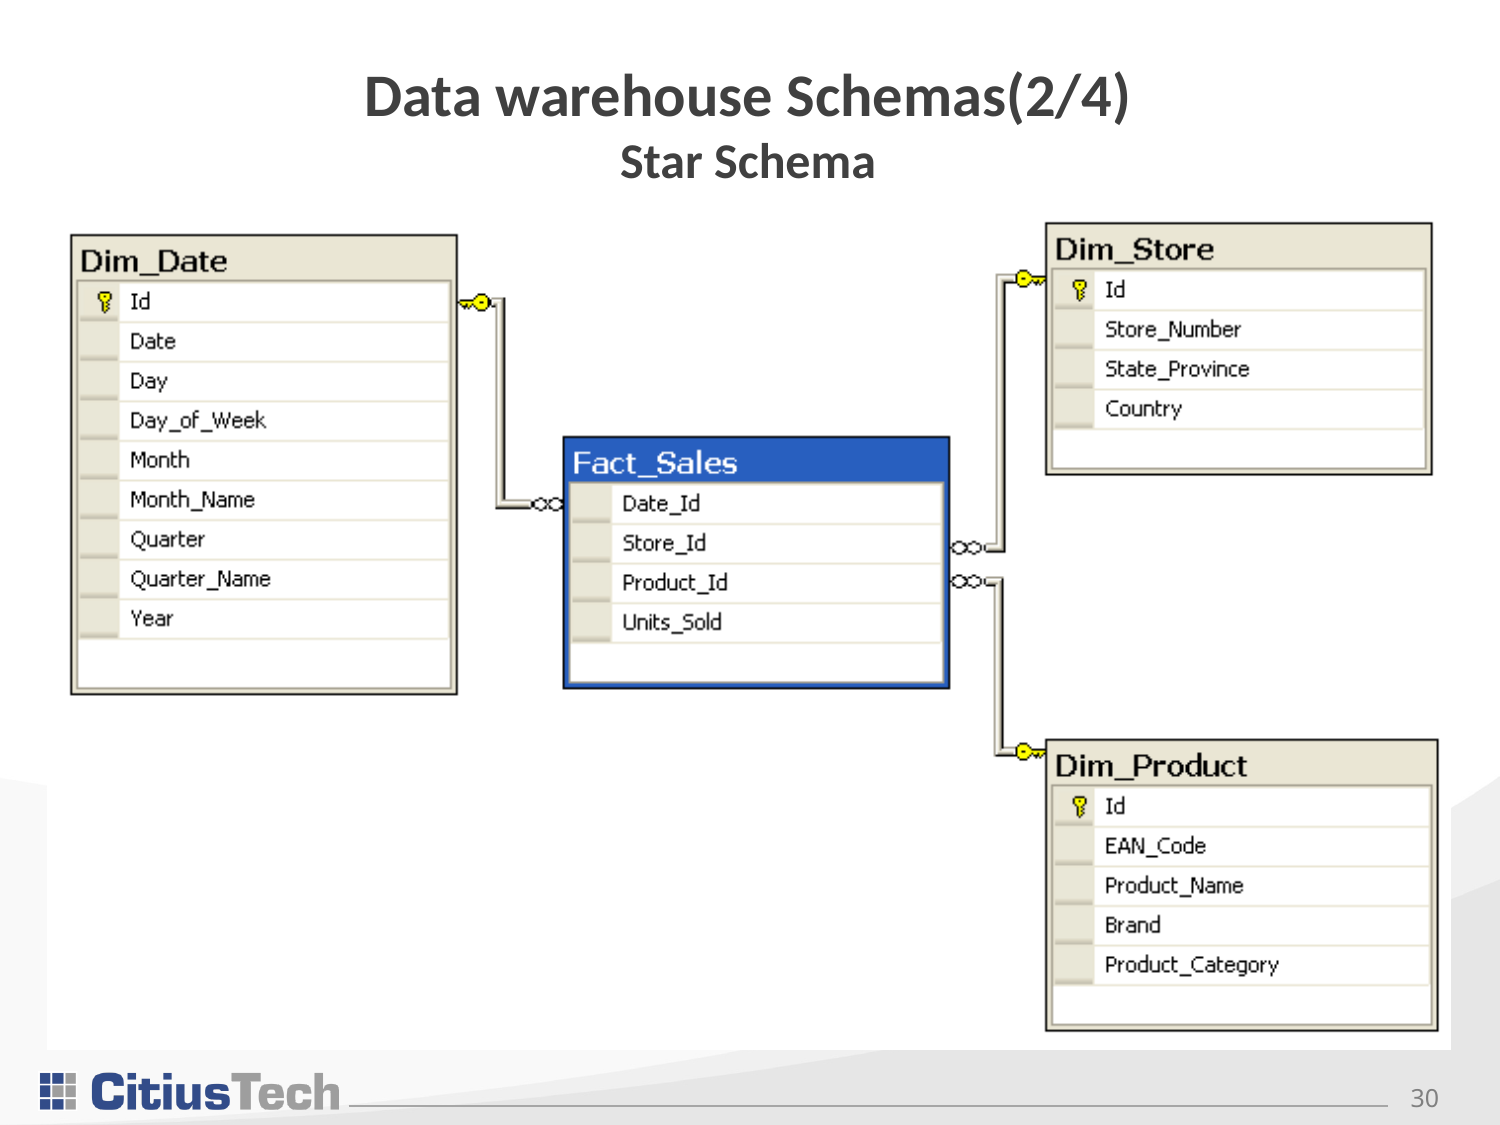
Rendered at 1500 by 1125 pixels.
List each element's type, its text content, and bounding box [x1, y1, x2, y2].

title Data warehouse Schemas(2/4) Star Schema [45, 75, 1451, 170]
picture [0, 0, 1500, 1125]
